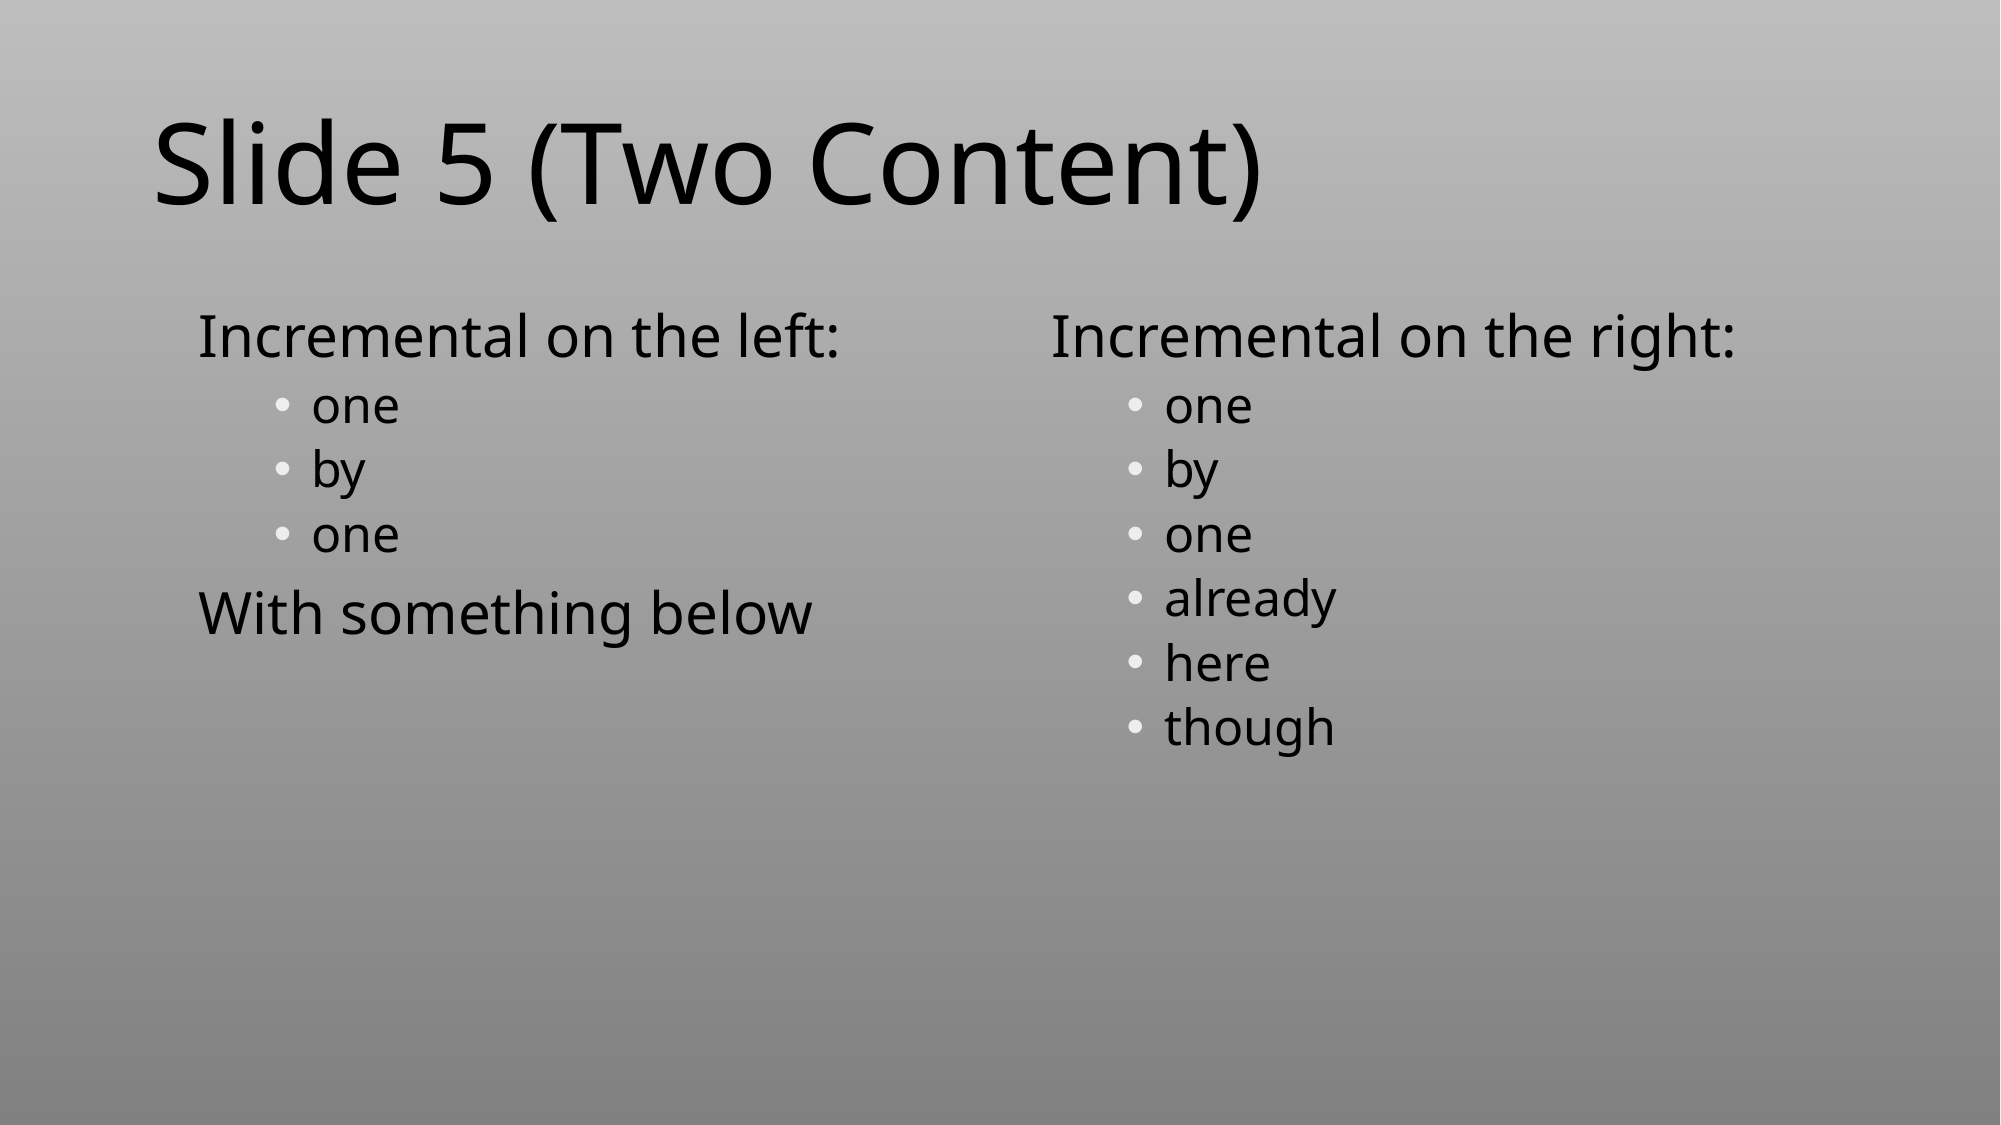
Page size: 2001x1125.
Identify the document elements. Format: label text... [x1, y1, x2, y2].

title Slide 5 (Two Content) [137, 59, 1863, 278]
list Incremental on the left: one by one With something below [183, 299, 1009, 1014]
picture [0, 0, 2001, 1125]
list Incremental on the right: one by one already here though [1036, 299, 1863, 1014]
